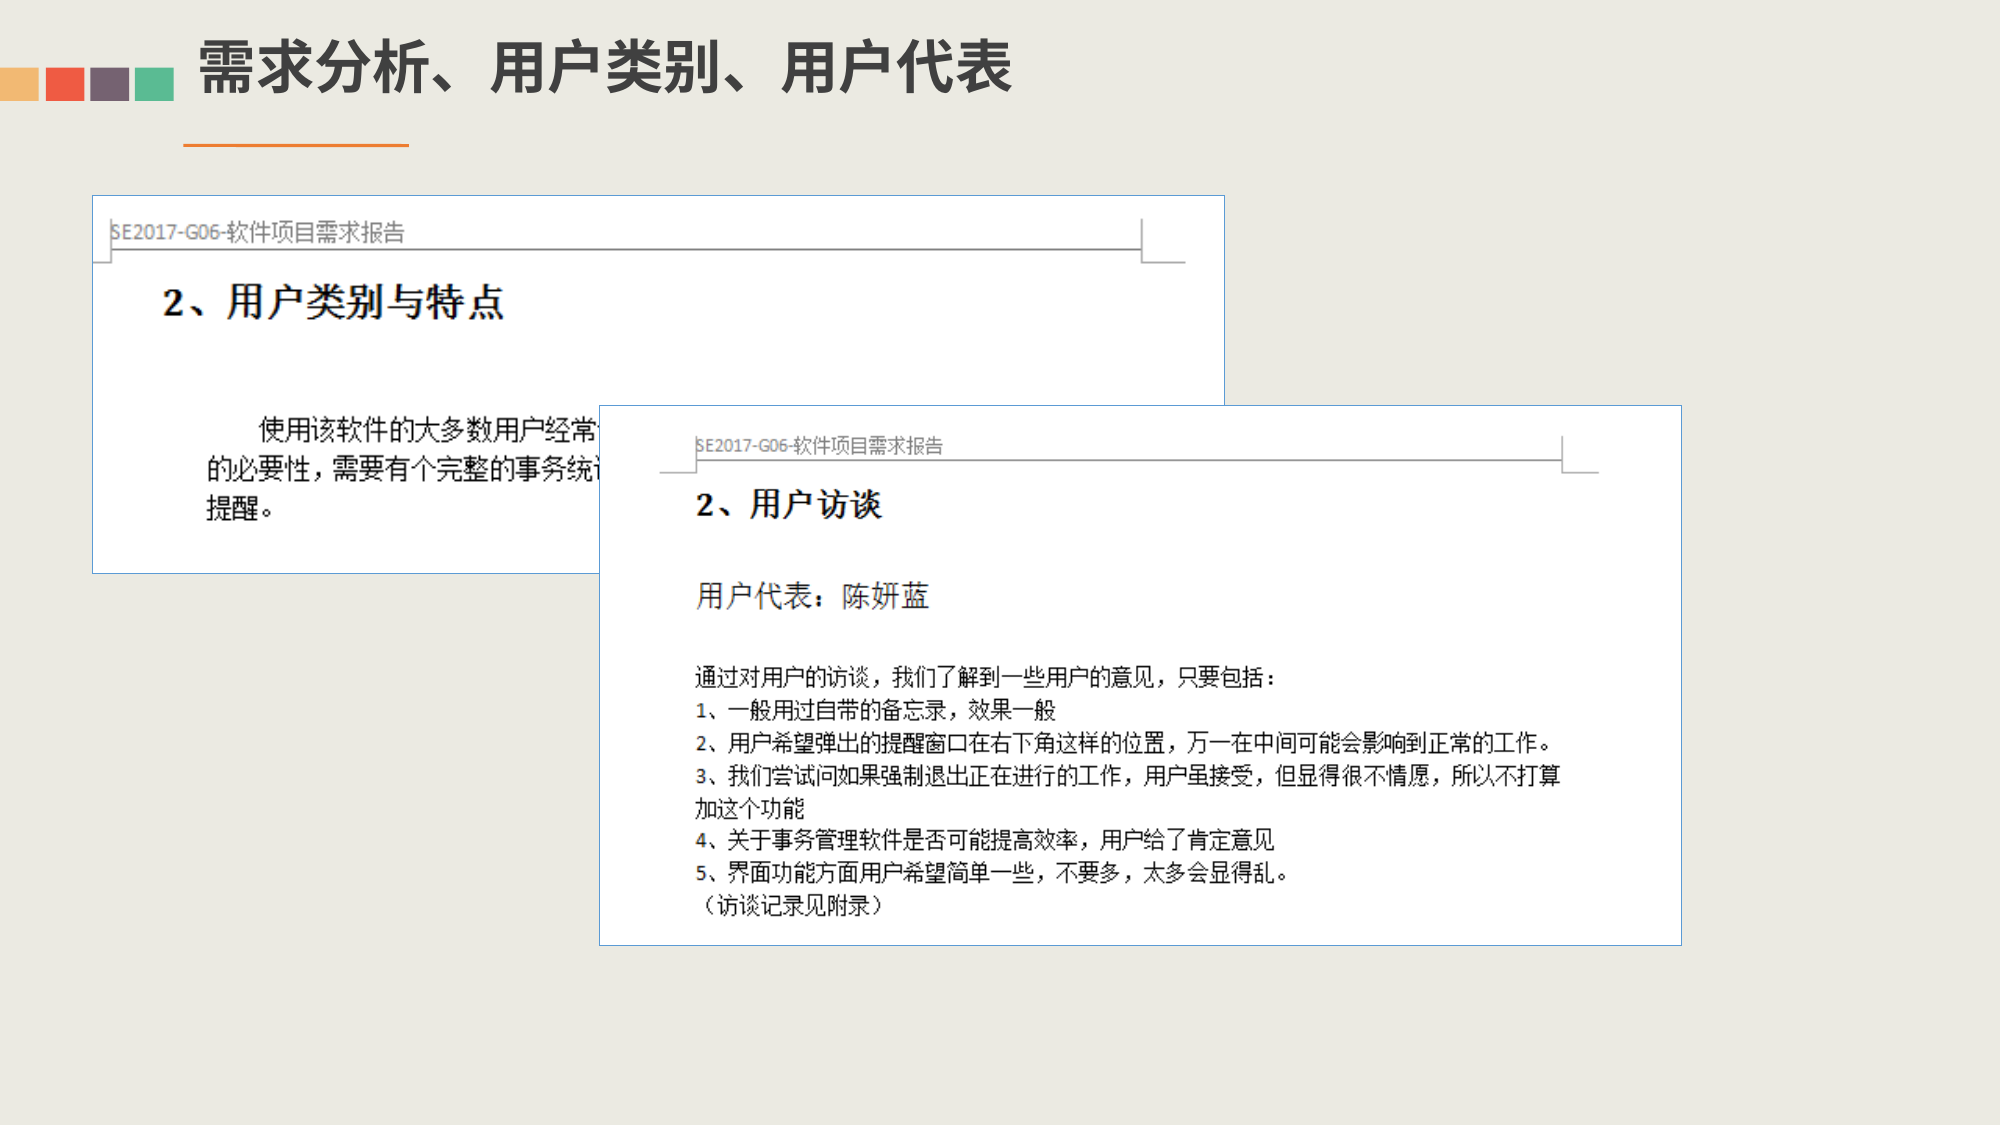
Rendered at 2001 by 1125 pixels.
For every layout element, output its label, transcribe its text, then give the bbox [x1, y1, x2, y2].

picture [92, 195, 1682, 946]
text_box 需求分析、用户类别、用户代表 [183, 23, 1441, 108]
